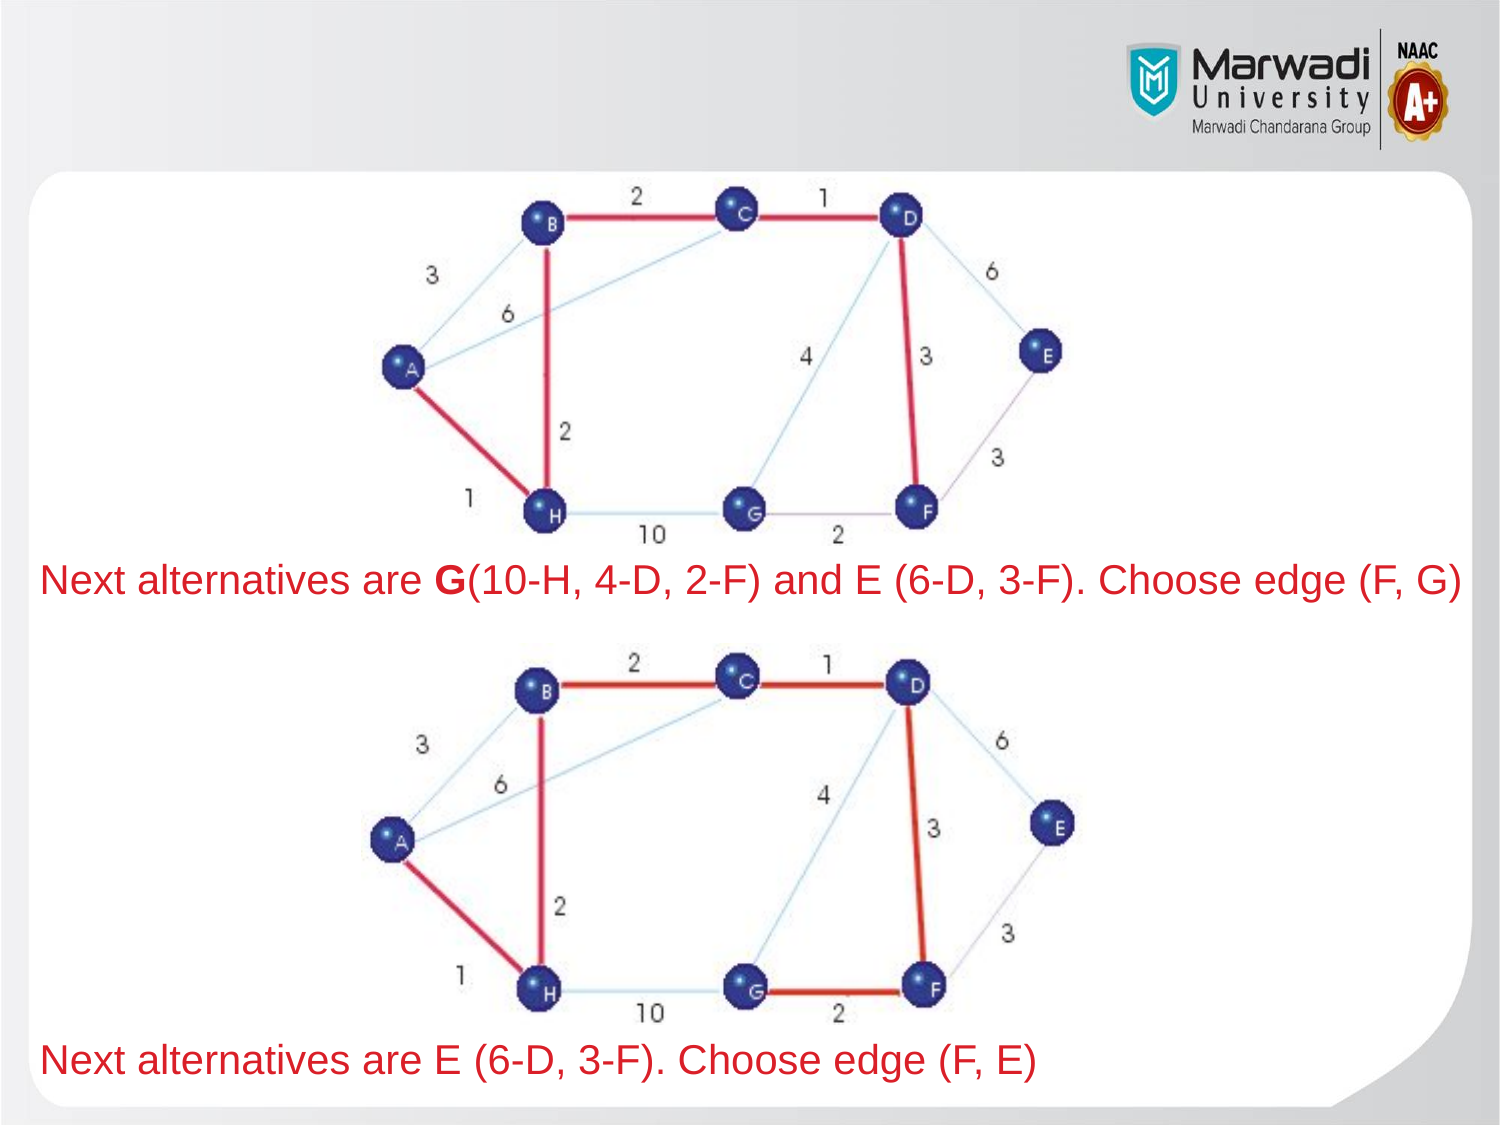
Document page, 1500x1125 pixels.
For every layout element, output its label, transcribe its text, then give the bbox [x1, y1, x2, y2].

text_box Next alternatives are G(10-H, 4-D, 2-F) and E (6-D, 3-F). Choose edge (F, G) [24, 545, 1500, 611]
picture [0, 0, 1500, 1125]
text_box Next alternatives are E (6-D, 3-F). Choose edge (F, E) [24, 1025, 1500, 1090]
